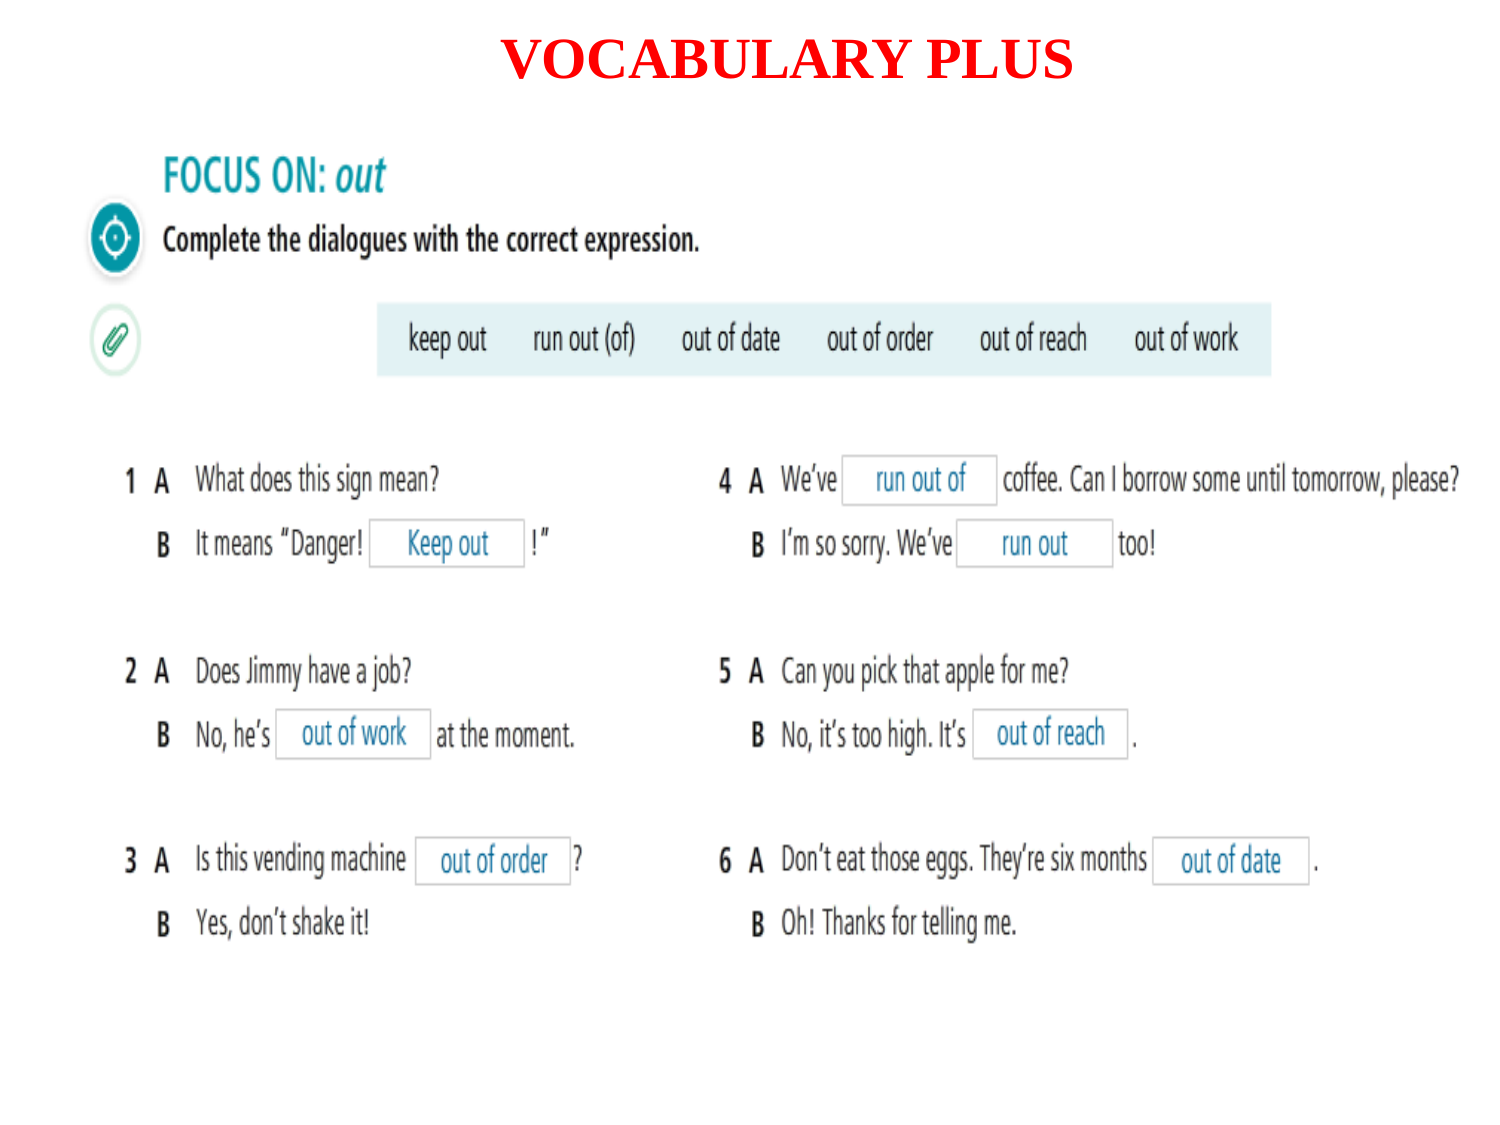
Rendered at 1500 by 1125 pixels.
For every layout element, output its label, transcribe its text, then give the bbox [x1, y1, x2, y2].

picture [74, 136, 1500, 400]
picture [112, 449, 1463, 951]
text_box VOCABULARY PLUS [219, 12, 1356, 98]
